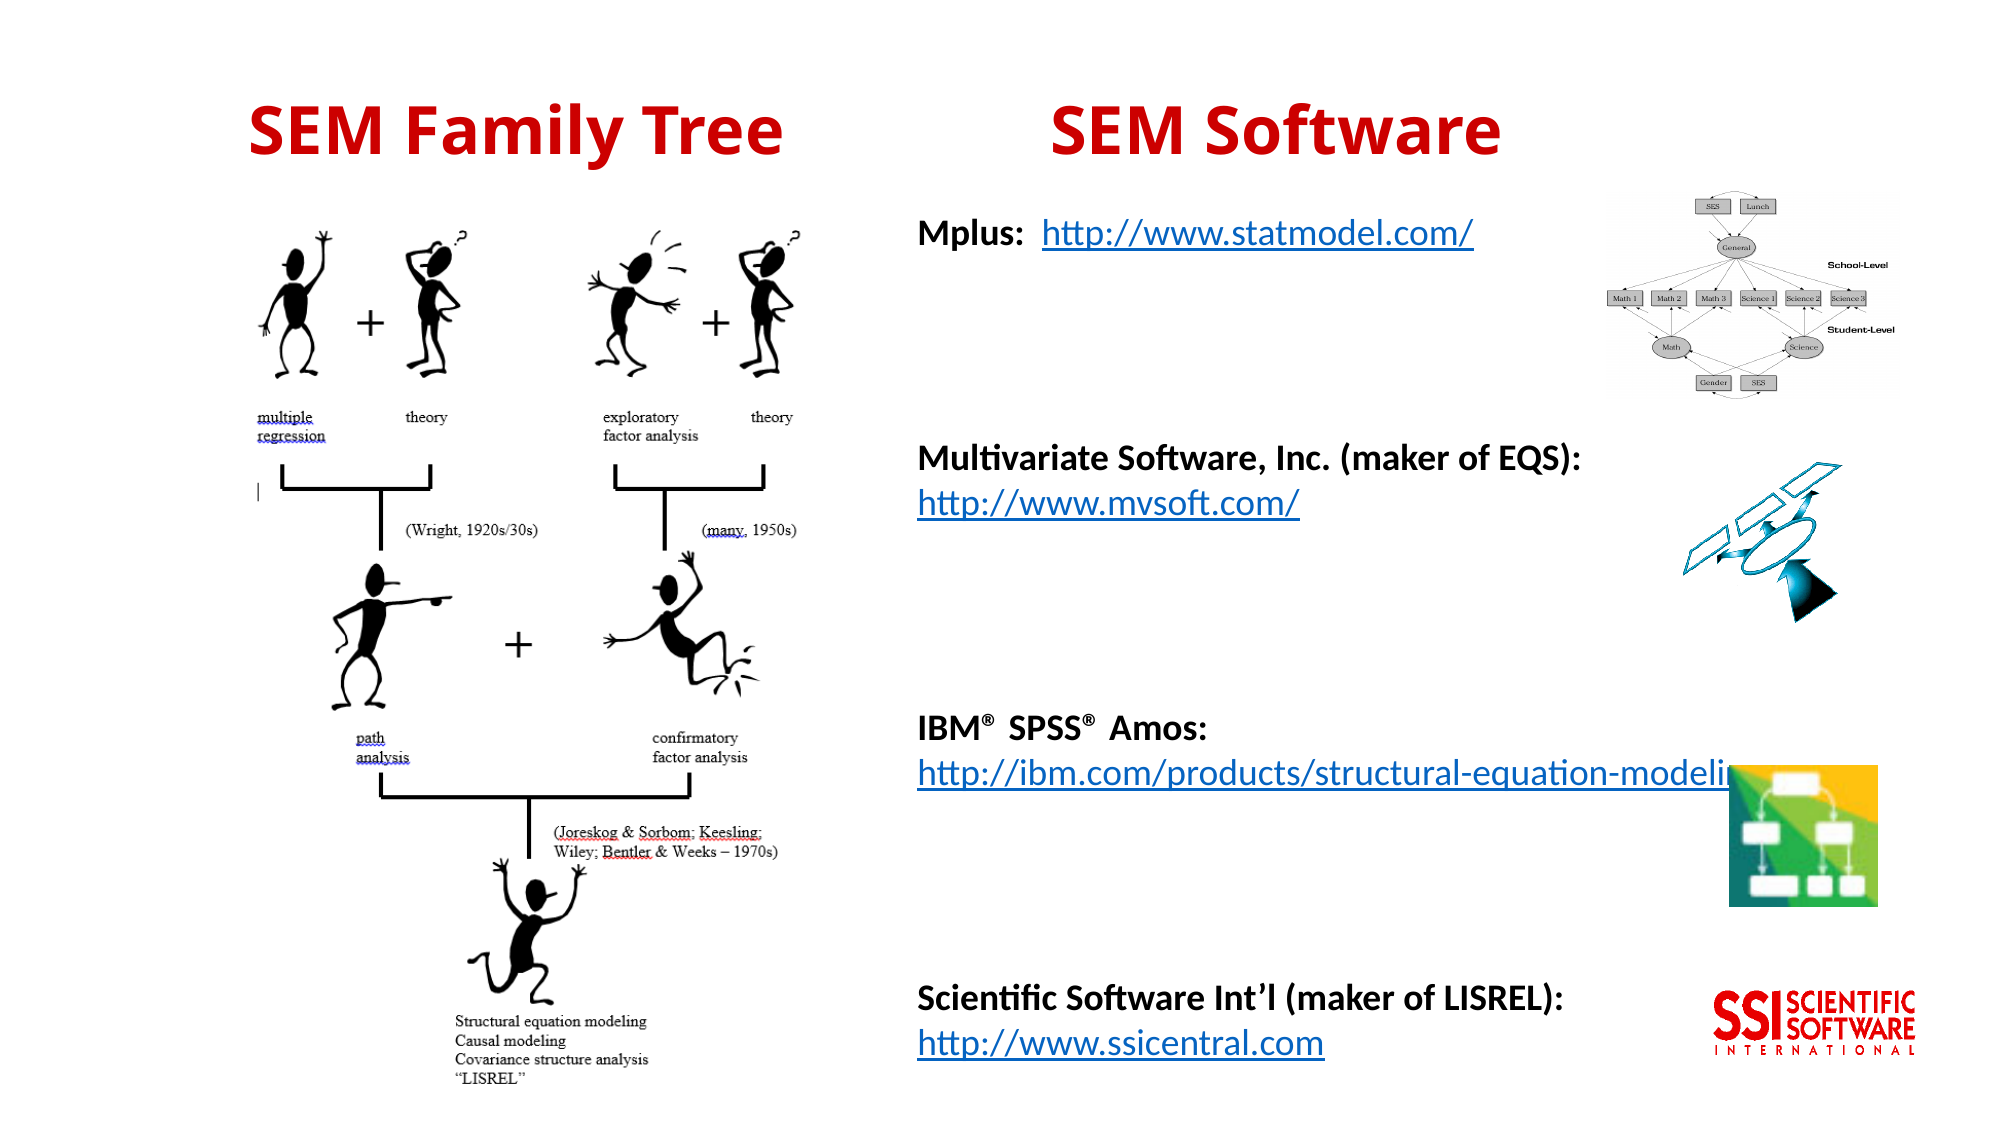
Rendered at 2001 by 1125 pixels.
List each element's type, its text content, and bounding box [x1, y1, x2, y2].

text_box SEM Family Tree [234, 80, 883, 175]
picture [1729, 765, 1878, 907]
picture [1711, 989, 1917, 1057]
text_box SEM Software [1035, 80, 1685, 175]
text_box Mplus: http://www.statmodel.com/ Multivariate Software, Inc. (maker of EQS): http://www.mvsoft.com/ IBM® SPSS® Amos: http://ibm.com/products/structural-equation-modeling-sem Scientific Software Int’l (maker of LISREL): http://www.ssicentral.com [902, 201, 1950, 1116]
picture [1677, 455, 1855, 627]
picture [234, 229, 821, 1087]
picture [1606, 191, 1900, 399]
